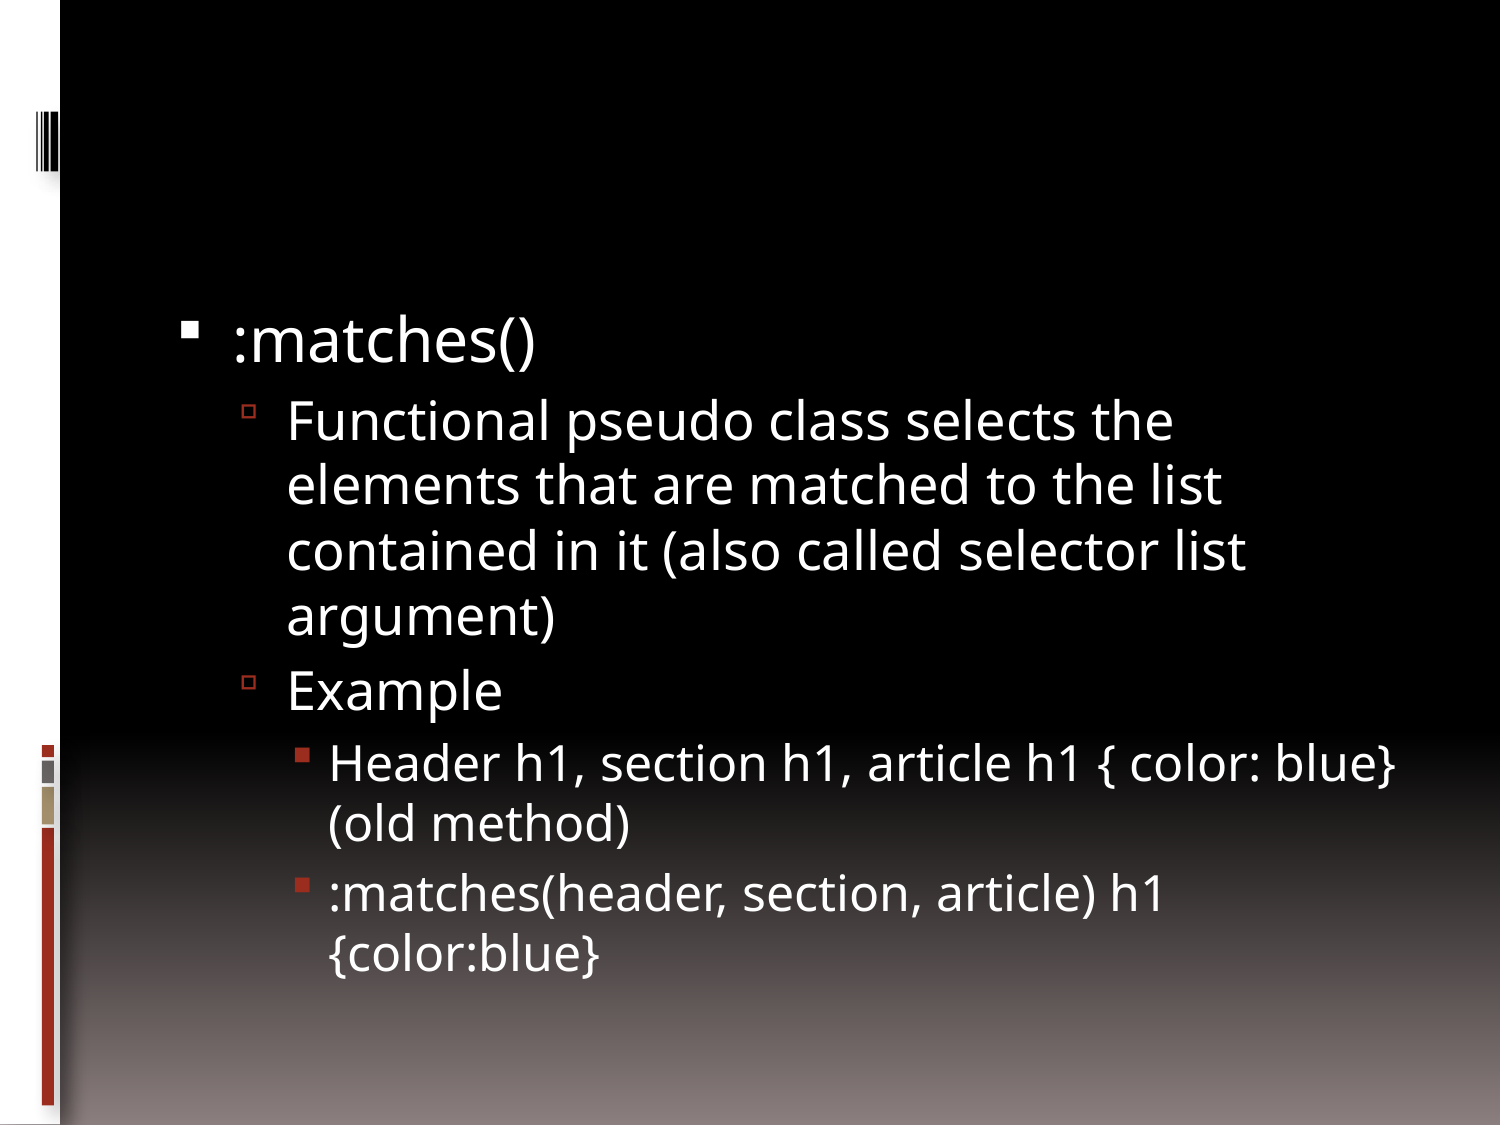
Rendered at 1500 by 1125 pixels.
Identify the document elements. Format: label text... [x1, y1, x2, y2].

list :matches() Functional pseudo class selects the elements that are matched to the list contained in it (also called selector list argument) Example Header h1, section h1, article h1 { color: blue} (old method) :matches(header, section, article) h1 {color:blue} [149, 292, 1426, 1043]
